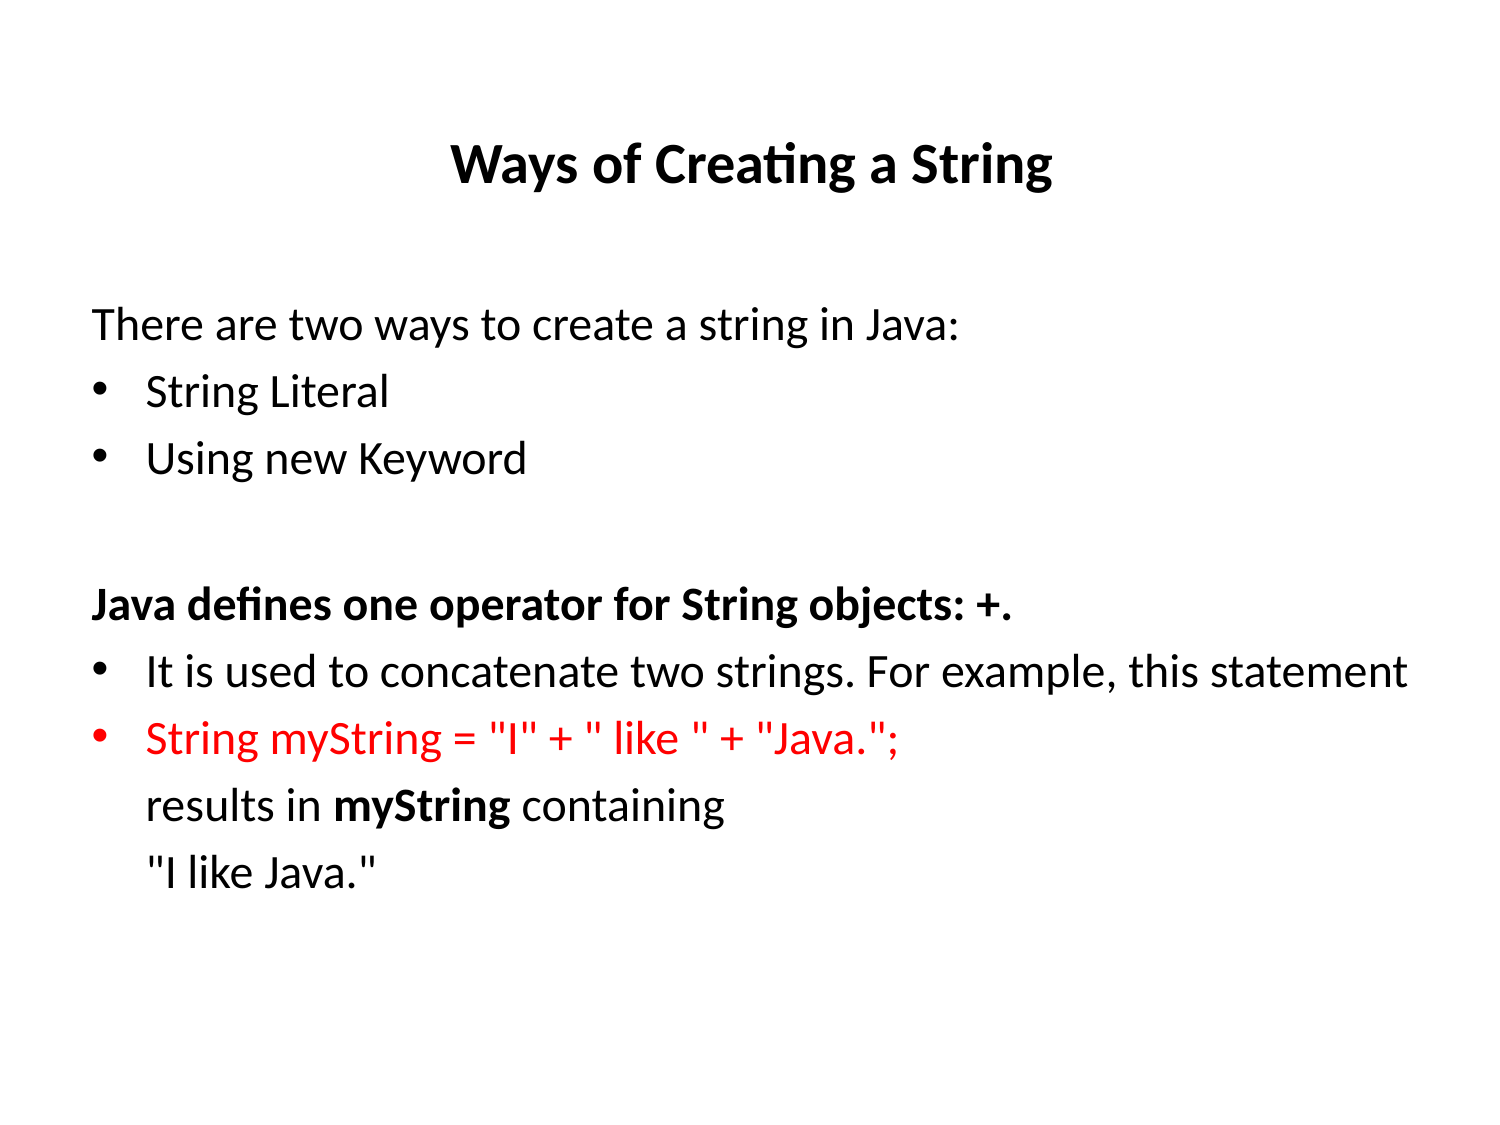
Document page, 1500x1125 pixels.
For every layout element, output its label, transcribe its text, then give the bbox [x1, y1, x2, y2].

text_box Ways of Creating a String [76, 101, 1427, 290]
list There are two ways to create a string in Java: String Literal Using new Keyword Java defines one operator for String objects: +. It is used to concatenate two strings. For example, this statement String myString = "I" + " like " + "Java."; results in myString containing "I like Java." [76, 290, 1427, 951]
